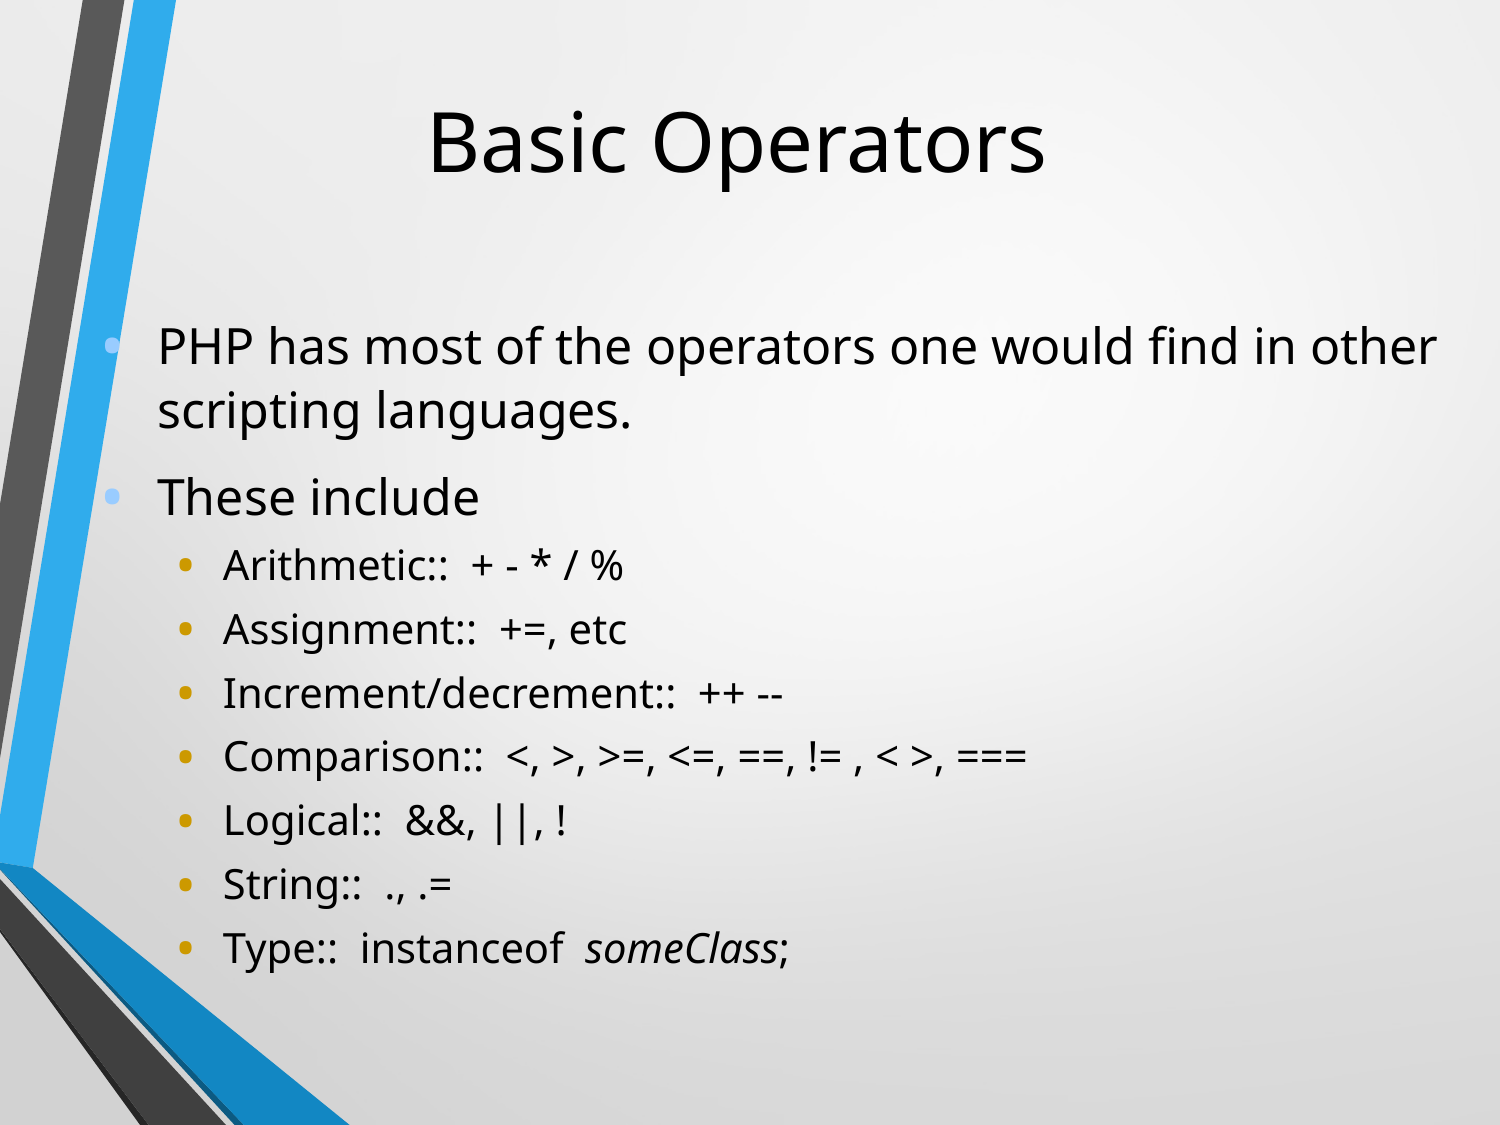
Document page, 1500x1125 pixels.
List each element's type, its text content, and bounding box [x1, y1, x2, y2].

title Basic Operators [87, 50, 1388, 238]
list PHP has most of the operators one would find in other scripting languages. These include Arithmetic:: + - * / % Assignment:: +=, etc Increment/decrement:: ++ -- Comparison:: <, >, >=, <=, ==, != , < >, === Logical:: &&, ||, ! String:: ., .= Type:: instanceof someClass; [87, 262, 1463, 1020]
